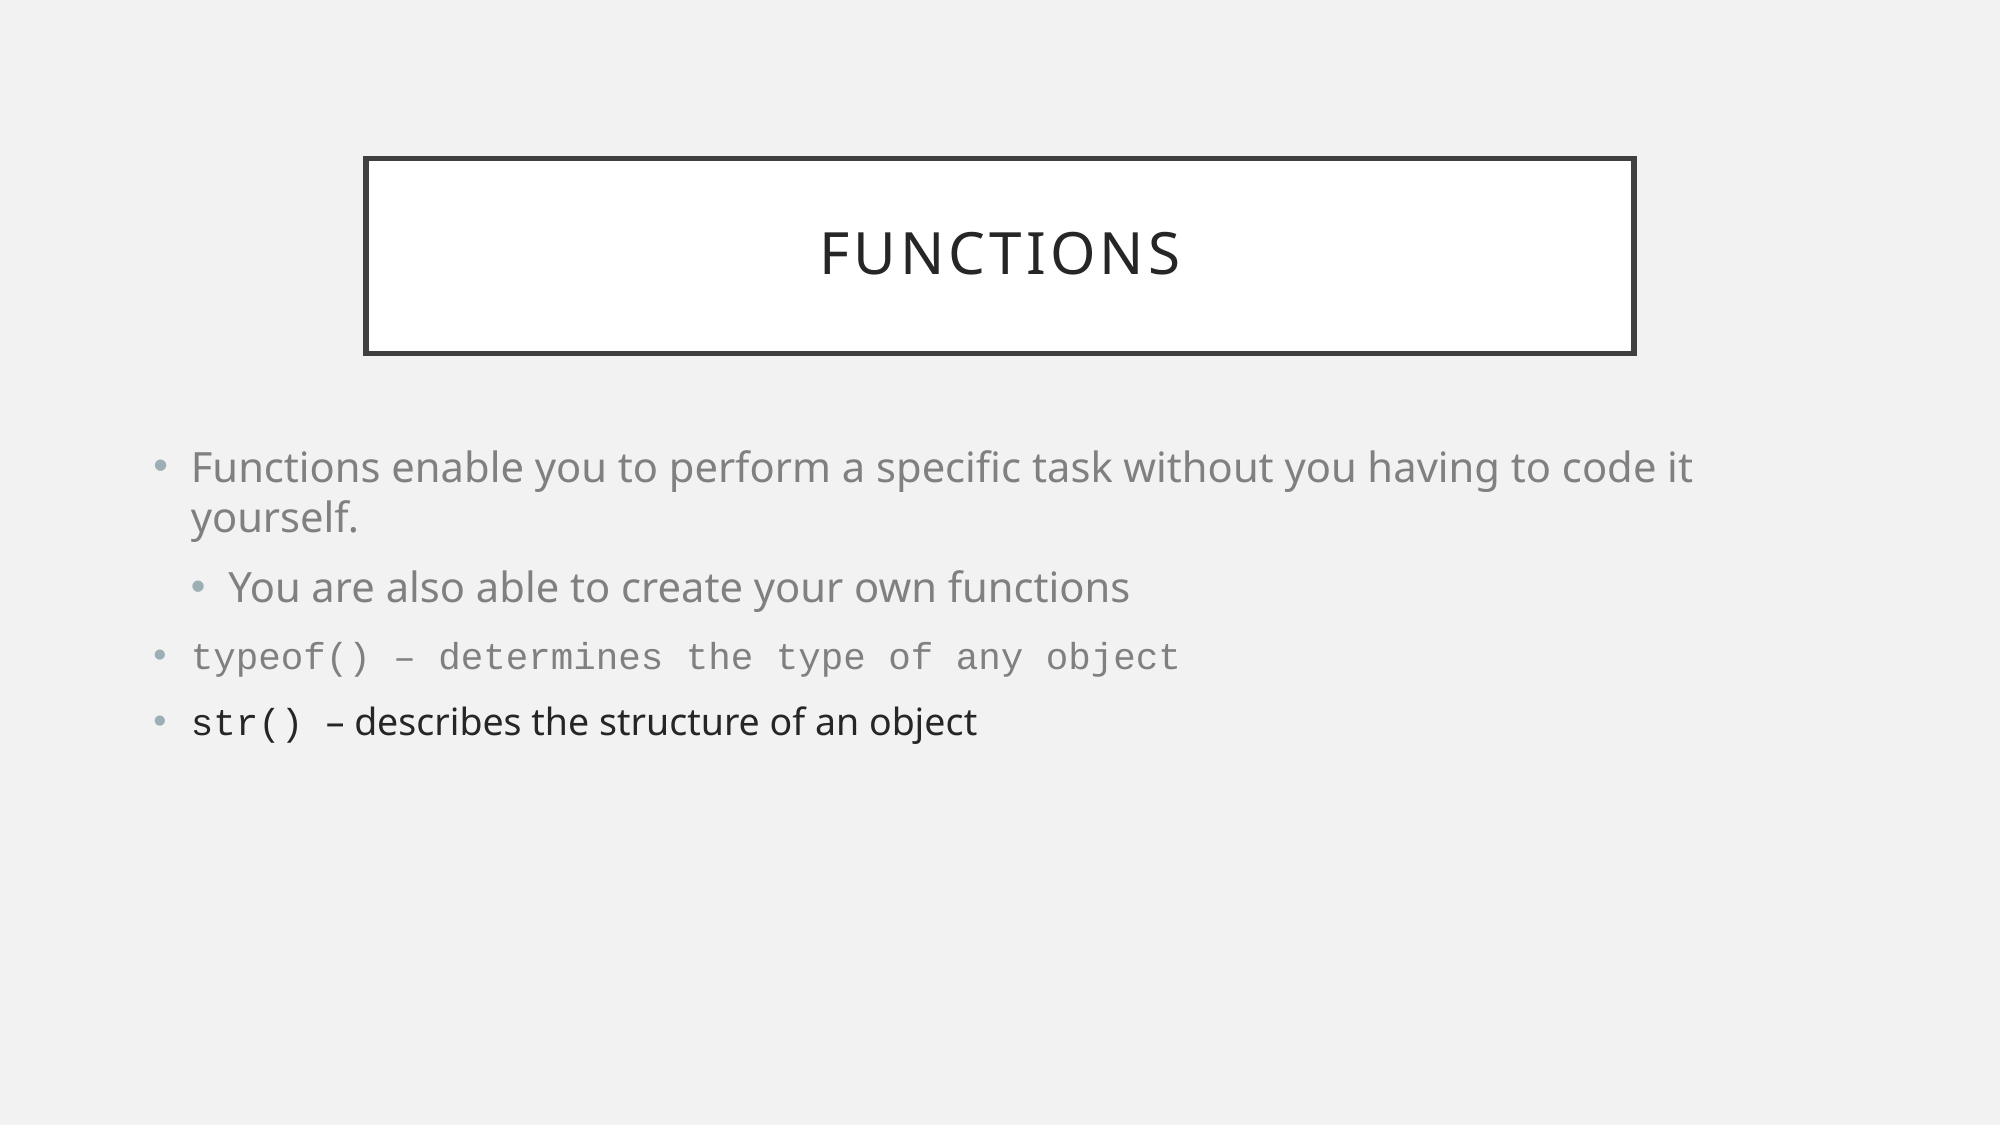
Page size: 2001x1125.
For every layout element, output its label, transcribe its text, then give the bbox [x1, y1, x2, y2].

title Functions [363, 156, 1637, 356]
list Functions enable you to perform a specific task without you having to code it yourself. You are also able to create your own functions typeof() – determines the type of any object str() – describes the structure of an object [138, 432, 1871, 1072]
